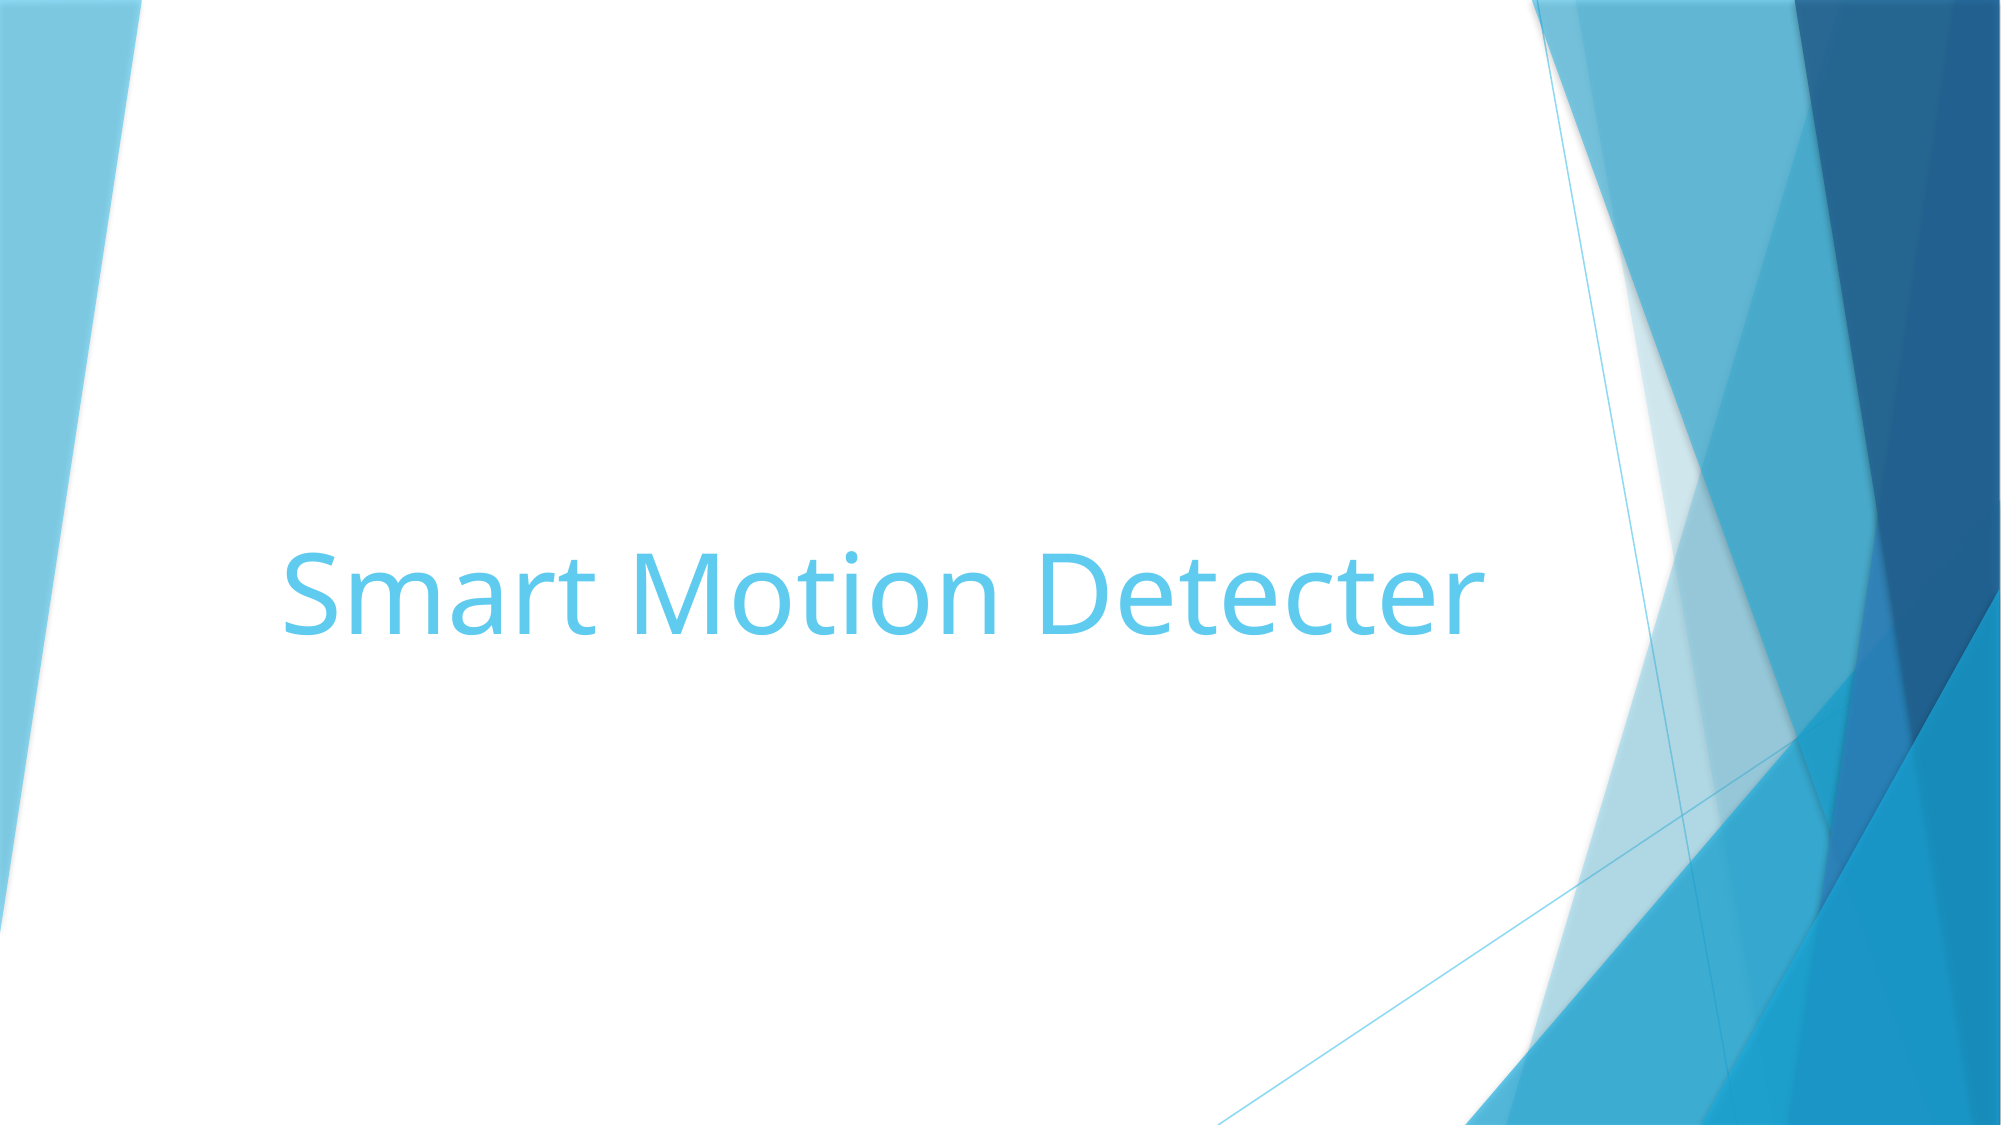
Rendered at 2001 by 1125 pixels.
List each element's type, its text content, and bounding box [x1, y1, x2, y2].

title Smart Motion Detecter [247, 394, 1522, 665]
